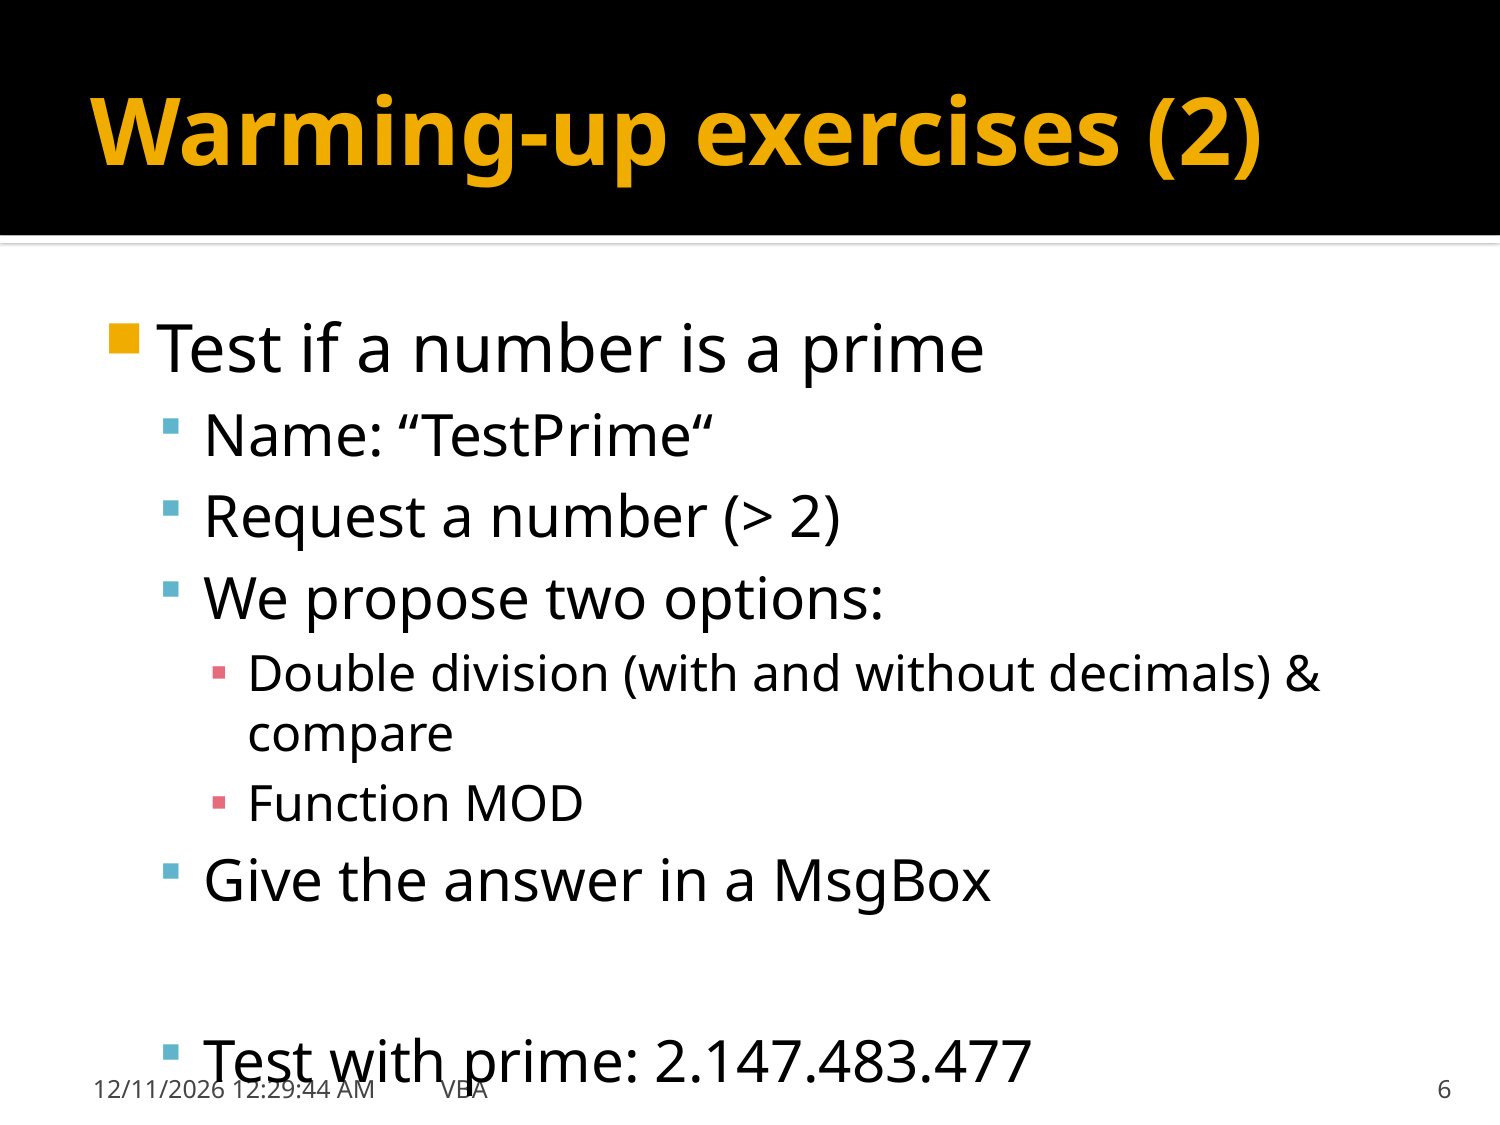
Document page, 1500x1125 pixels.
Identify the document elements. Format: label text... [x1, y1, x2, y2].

title Warming-up exercises (2) [75, 25, 1425, 231]
footer VBA [433, 1062, 1337, 1108]
list Test if a number is a prime Name: “TestPrime“ Request a number (> 2) We propose two options: Double division (with and without decimals) & compare Function MOD Give the answer in a MsgBox Test with prime: 2.147.483.477 [75, 291, 1425, 1050]
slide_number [75, 1062, 425, 1108]
slide_number 6 [1345, 1062, 1467, 1108]
